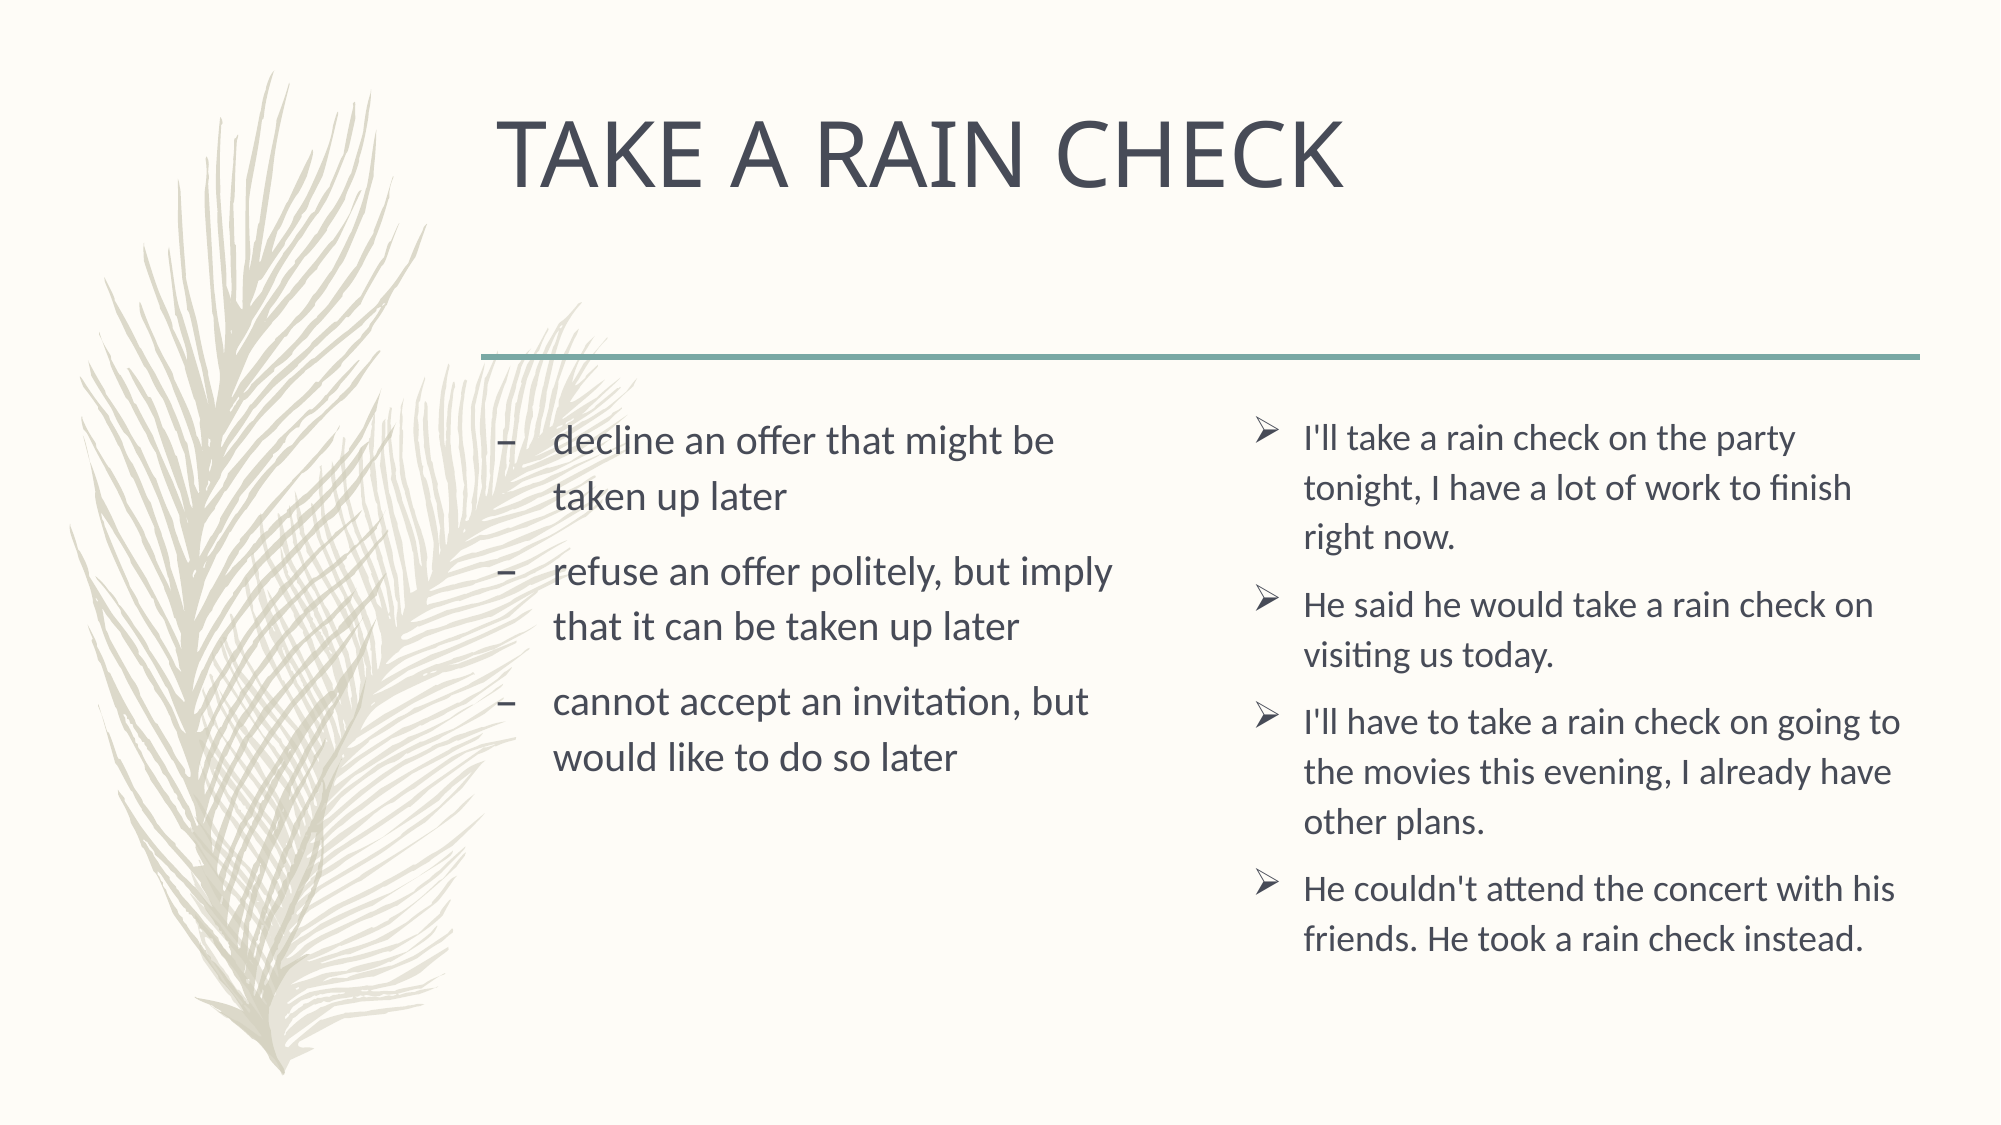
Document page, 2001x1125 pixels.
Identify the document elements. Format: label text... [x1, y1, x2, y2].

title TAKE A RAIN CHECK [481, 93, 1920, 350]
list decline an offer that might be taken up later refuse an offer politely, but imply that it can be taken up later cannot accept an invitation, but would like to do so later [481, 399, 1164, 1000]
list I'll take a rain check on the party tonight, I have a lot of work to finish right now. He said he would take a rain check on visiting us today. I'll have to take a rain check on going to the movies this evening, I already have other plans. He couldn't attend the concert with his friends. He took a rain check instead. [1237, 399, 1920, 1000]
